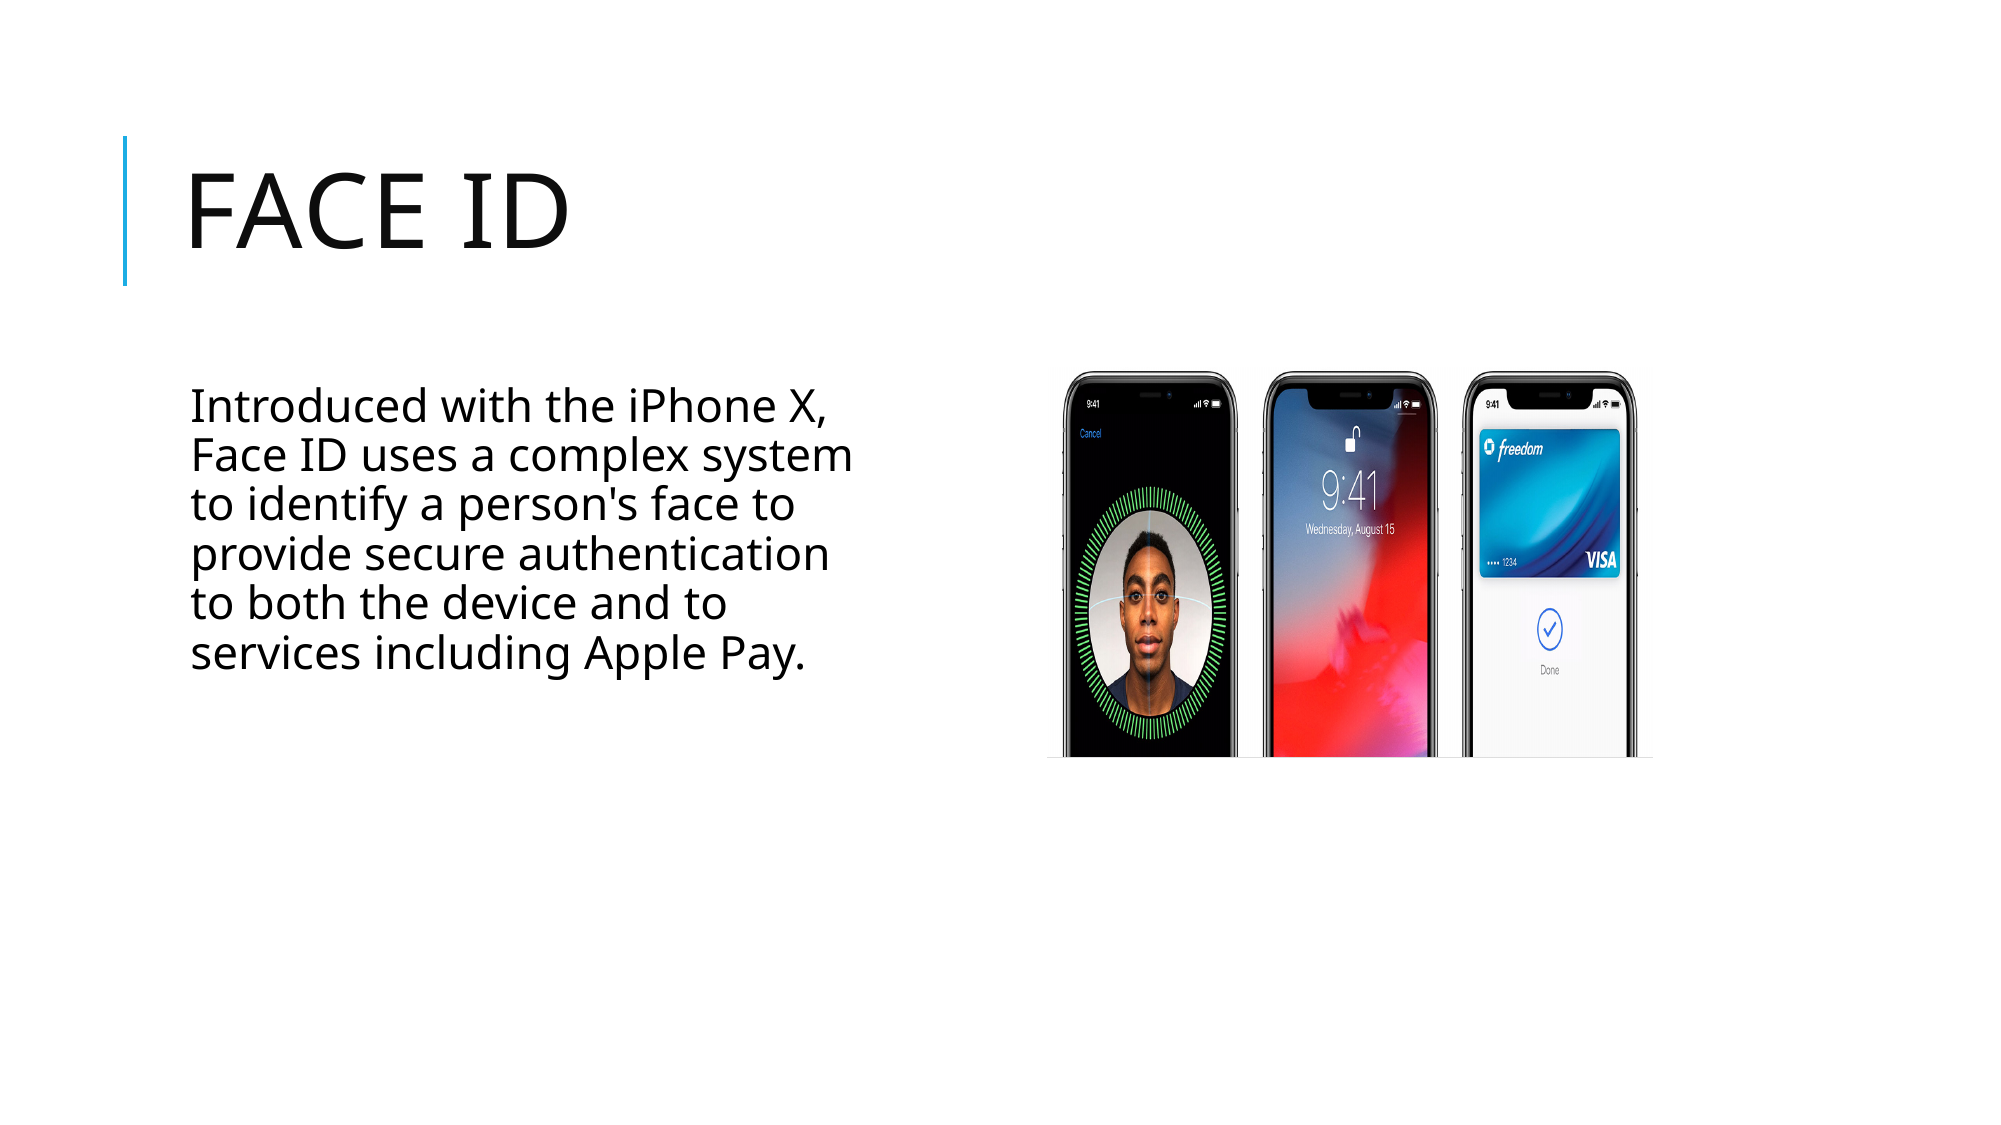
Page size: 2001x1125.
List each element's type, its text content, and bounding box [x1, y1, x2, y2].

list Introduced with the iPhone X, Face ID uses a complex system to identify a person's face to provide secure authentication to both the device and to services including Apple Pay. [168, 375, 895, 1020]
title Face id [168, 96, 895, 342]
picture [1046, 367, 1653, 758]
